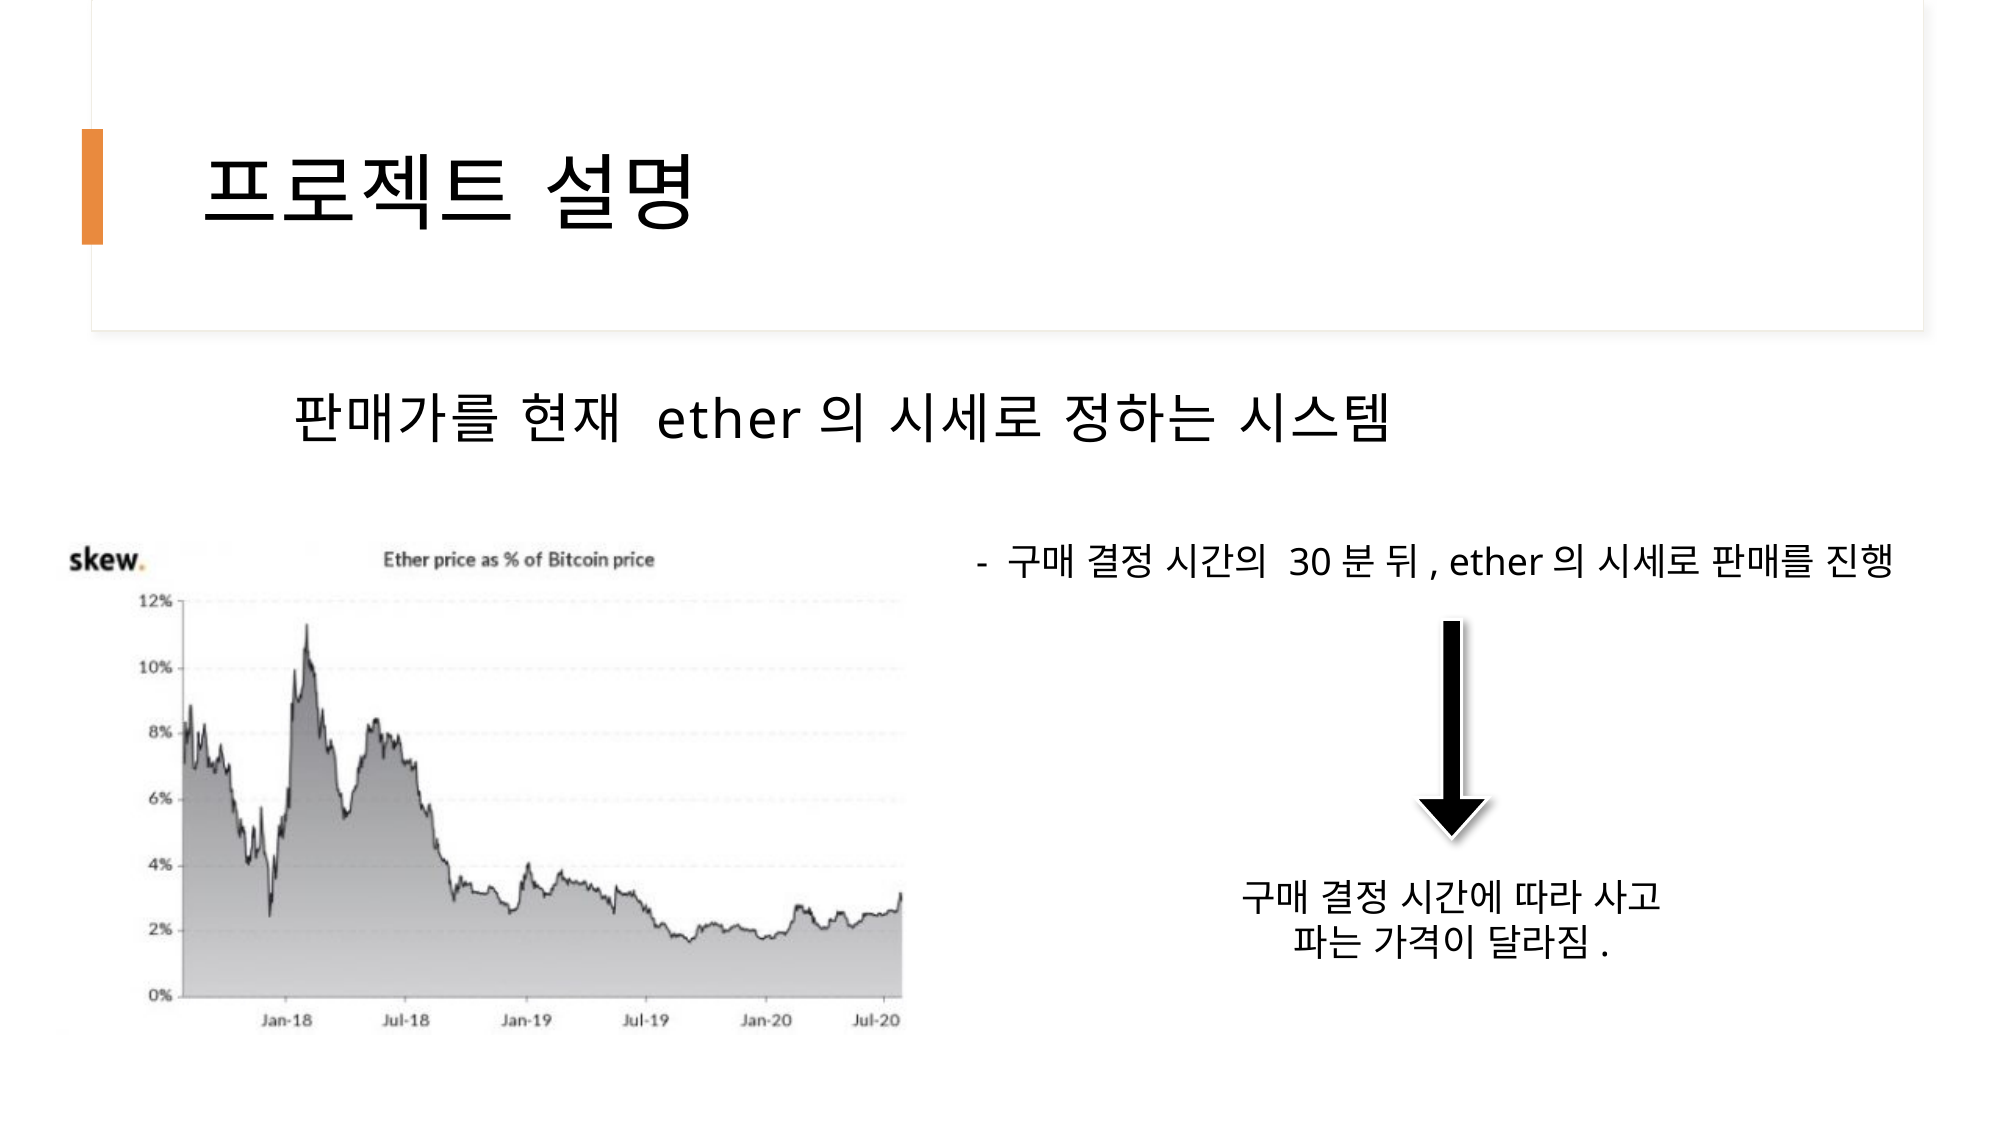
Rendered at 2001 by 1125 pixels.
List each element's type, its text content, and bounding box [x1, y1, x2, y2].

text_box [1411, 617, 1493, 841]
text_box 구매 결정 시간에 따라 사고 파는 가격이 달라짐. [1187, 867, 1716, 972]
title 프로젝트 설명 [183, 90, 1851, 284]
text_box - 구매 결정 시간의 30분 뒤, ether의 시세로 판매를 진행 [961, 530, 1910, 590]
list 판매가를 현재 ether의 시세로 정하는 시스템 [275, 353, 1944, 960]
picture [56, 530, 932, 1035]
